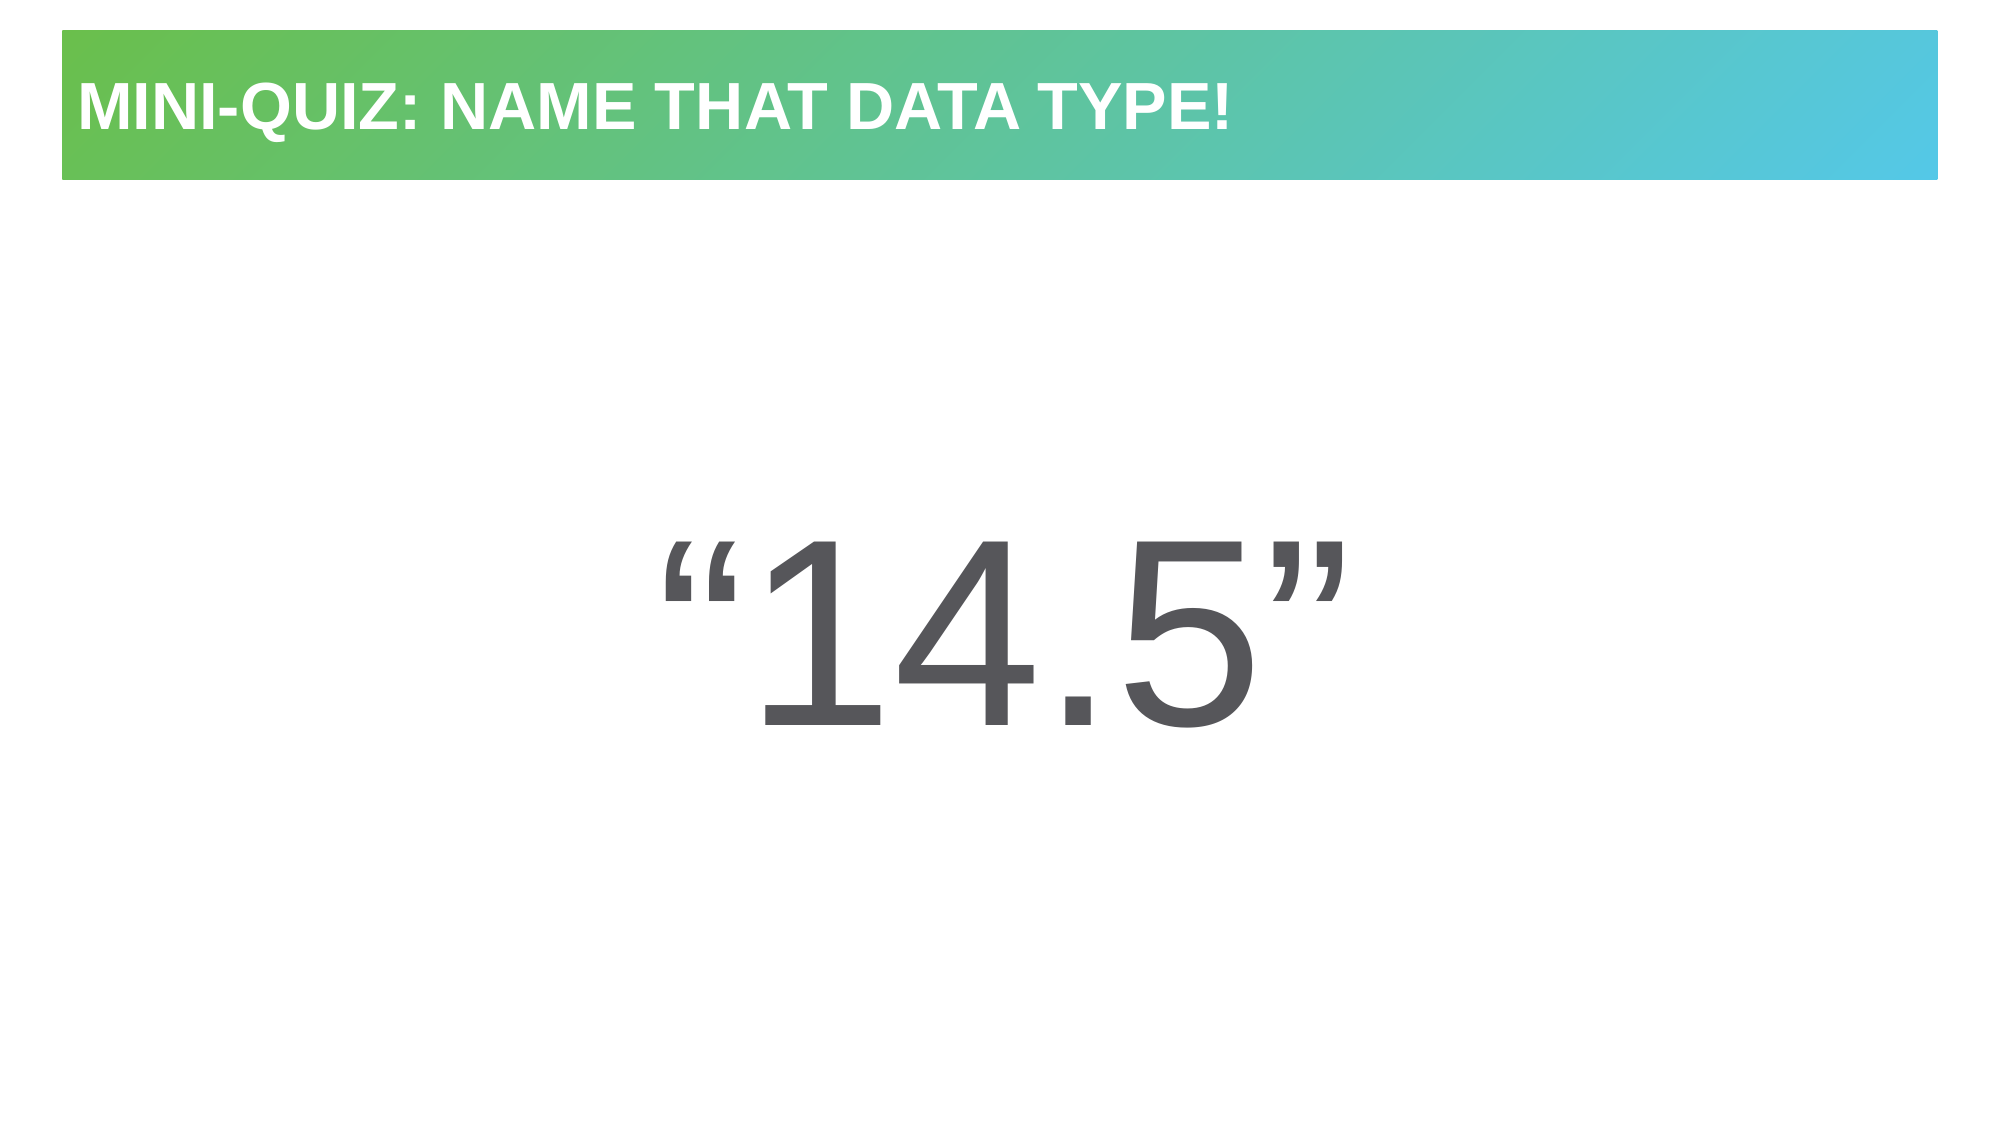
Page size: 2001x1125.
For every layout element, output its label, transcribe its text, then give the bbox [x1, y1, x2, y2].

list “14.5” [62, 187, 1938, 1050]
title Mini-quiz: Name that data type! [62, 29, 1938, 180]
